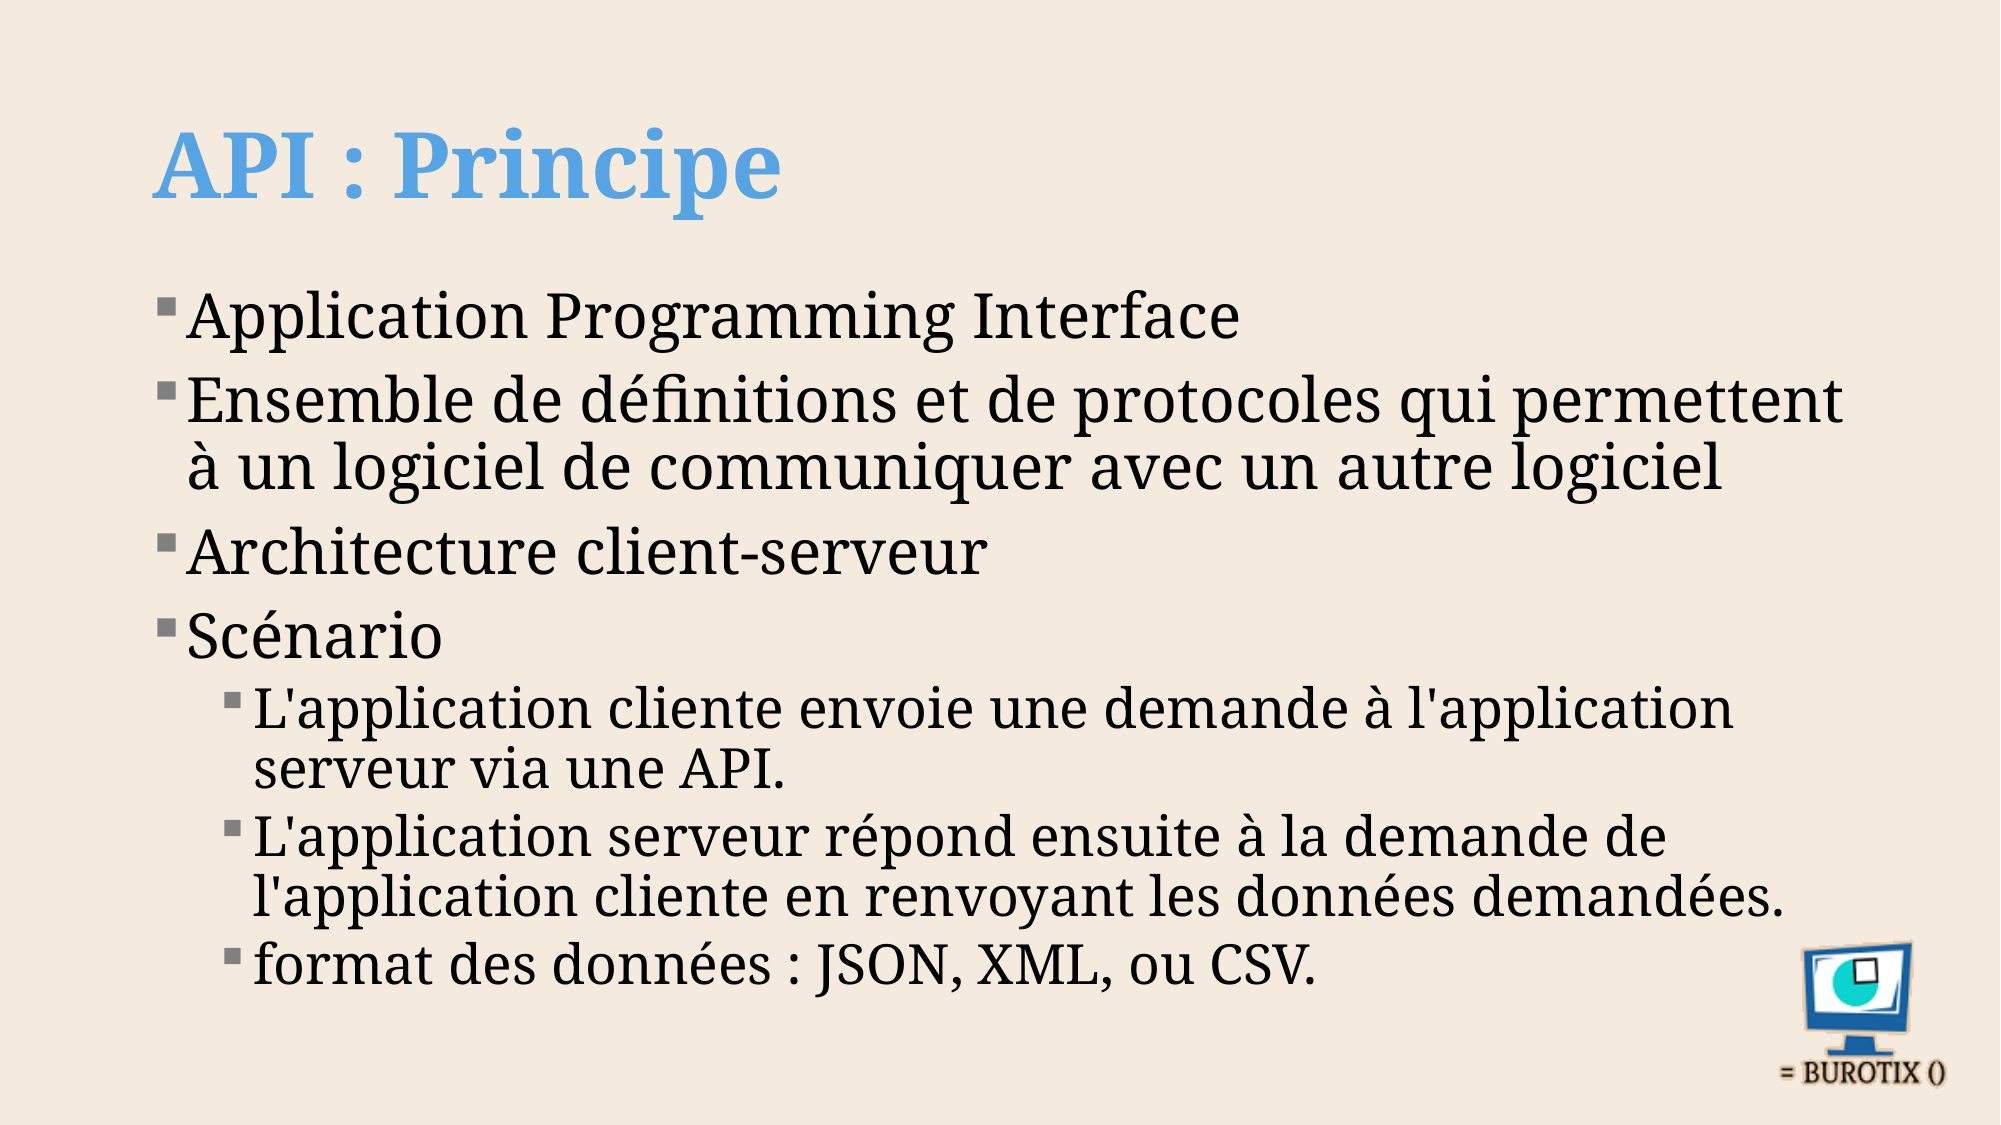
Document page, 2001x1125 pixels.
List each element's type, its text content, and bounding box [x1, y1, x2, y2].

list Application Programming Interface Ensemble de définitions et de protocoles qui permettent à un logiciel de communiquer avec un autre logiciel Architecture client-serveur Scénario L'application cliente envoie une demande à l'application serveur via une API. L'application serveur répond ensuite à la demande de l'application cliente en renvoyant les données demandées. format des données : JSON, XML, ou CSV. [137, 277, 1863, 1014]
title API : Principe [137, 59, 1863, 277]
picture [1776, 938, 1949, 1089]
